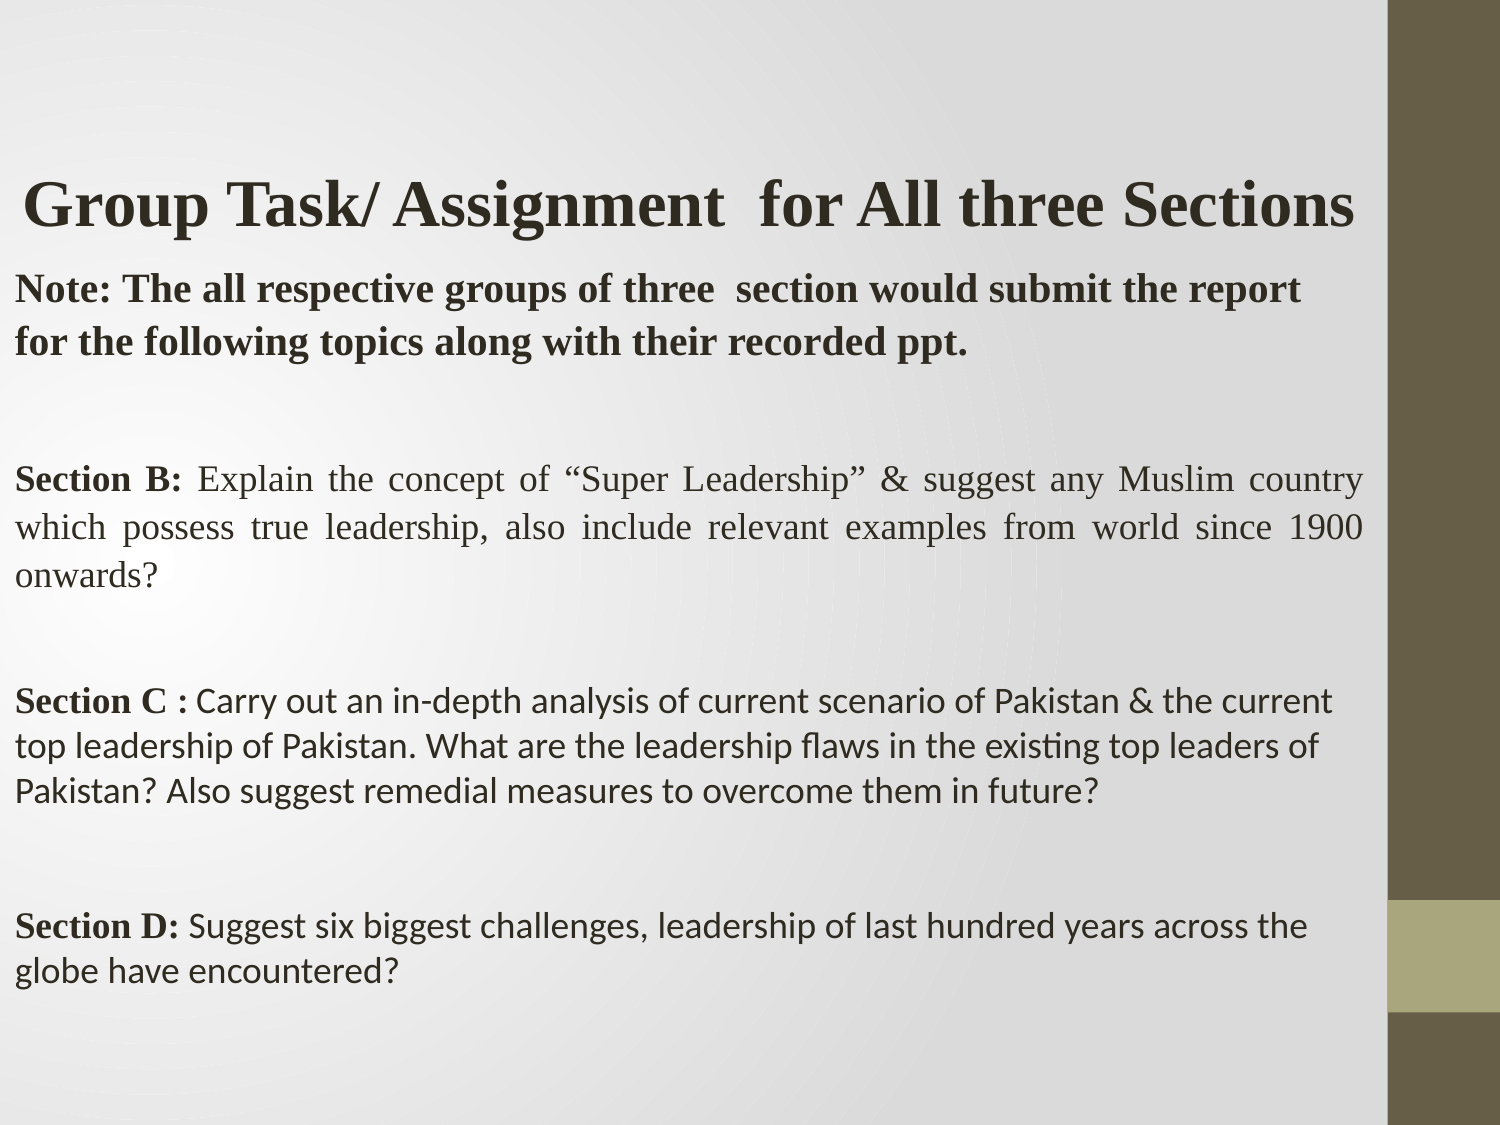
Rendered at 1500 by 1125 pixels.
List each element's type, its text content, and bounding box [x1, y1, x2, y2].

text_box Group Task/ Assignment for All three Sections Note: The all respective groups of three section would submit the report for the following topics along with their recorded ppt. Section B: Explain the concept of “Super Leadership” & suggest any Muslim country which possess true leadership, also include relevant examples from world since 1900 onwards? Section C : Carry out an in-depth analysis of current scenario of Pakistan & the current top leadership of Pakistan. What are the leadership flaws in the existing top leaders of Pakistan? Also suggest remedial measures to overcome them in future? Section D: Suggest six biggest challenges, leadership of last hundred years across the globe have encountered? [0, 147, 1380, 1042]
